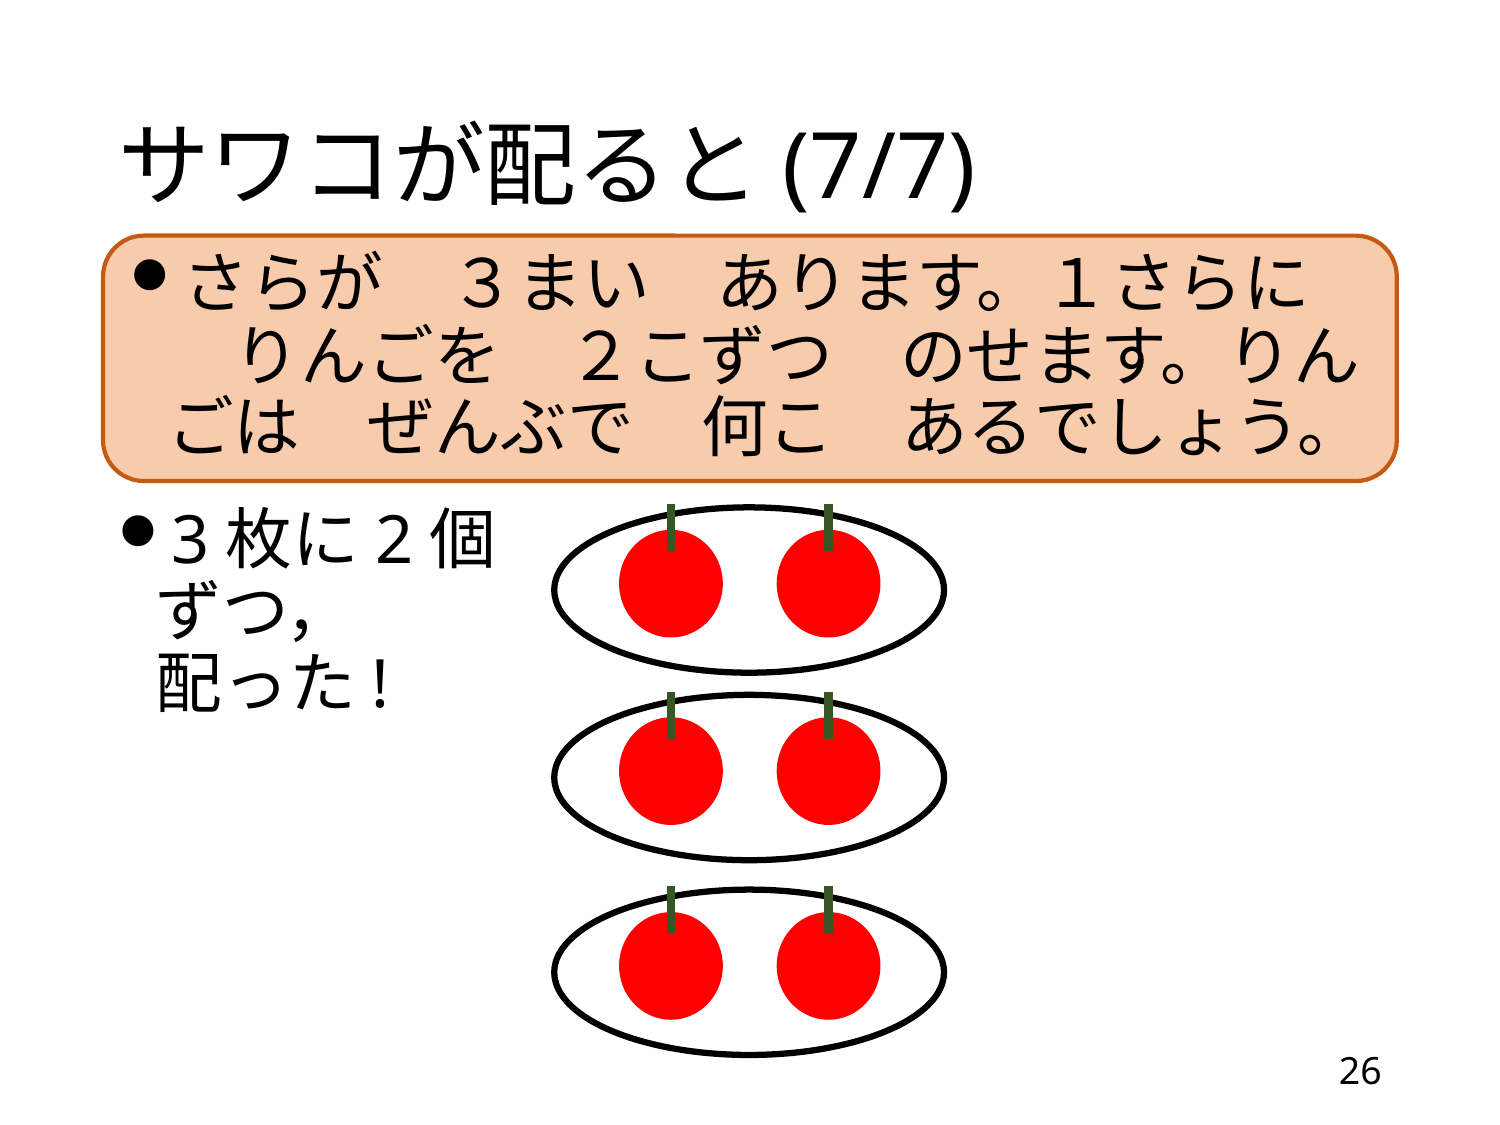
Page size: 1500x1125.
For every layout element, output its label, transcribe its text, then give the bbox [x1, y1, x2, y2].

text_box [776, 504, 881, 638]
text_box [619, 691, 723, 825]
text_box 3枚に2個 ずつ， 配った! [103, 498, 1397, 1014]
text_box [776, 886, 881, 1020]
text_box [619, 504, 723, 638]
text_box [776, 691, 881, 825]
text_box [579, 1014, 920, 1056]
slide_number 26 [1059, 1042, 1397, 1103]
text_box さらが ３まい あります。１さらに りんごを ２こずつ のせます。りんごは ぜんぶで 何こ あるでしょう。 [101, 234, 1398, 483]
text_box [619, 886, 723, 1020]
title サワコが配ると(7/7) [103, 59, 1397, 264]
